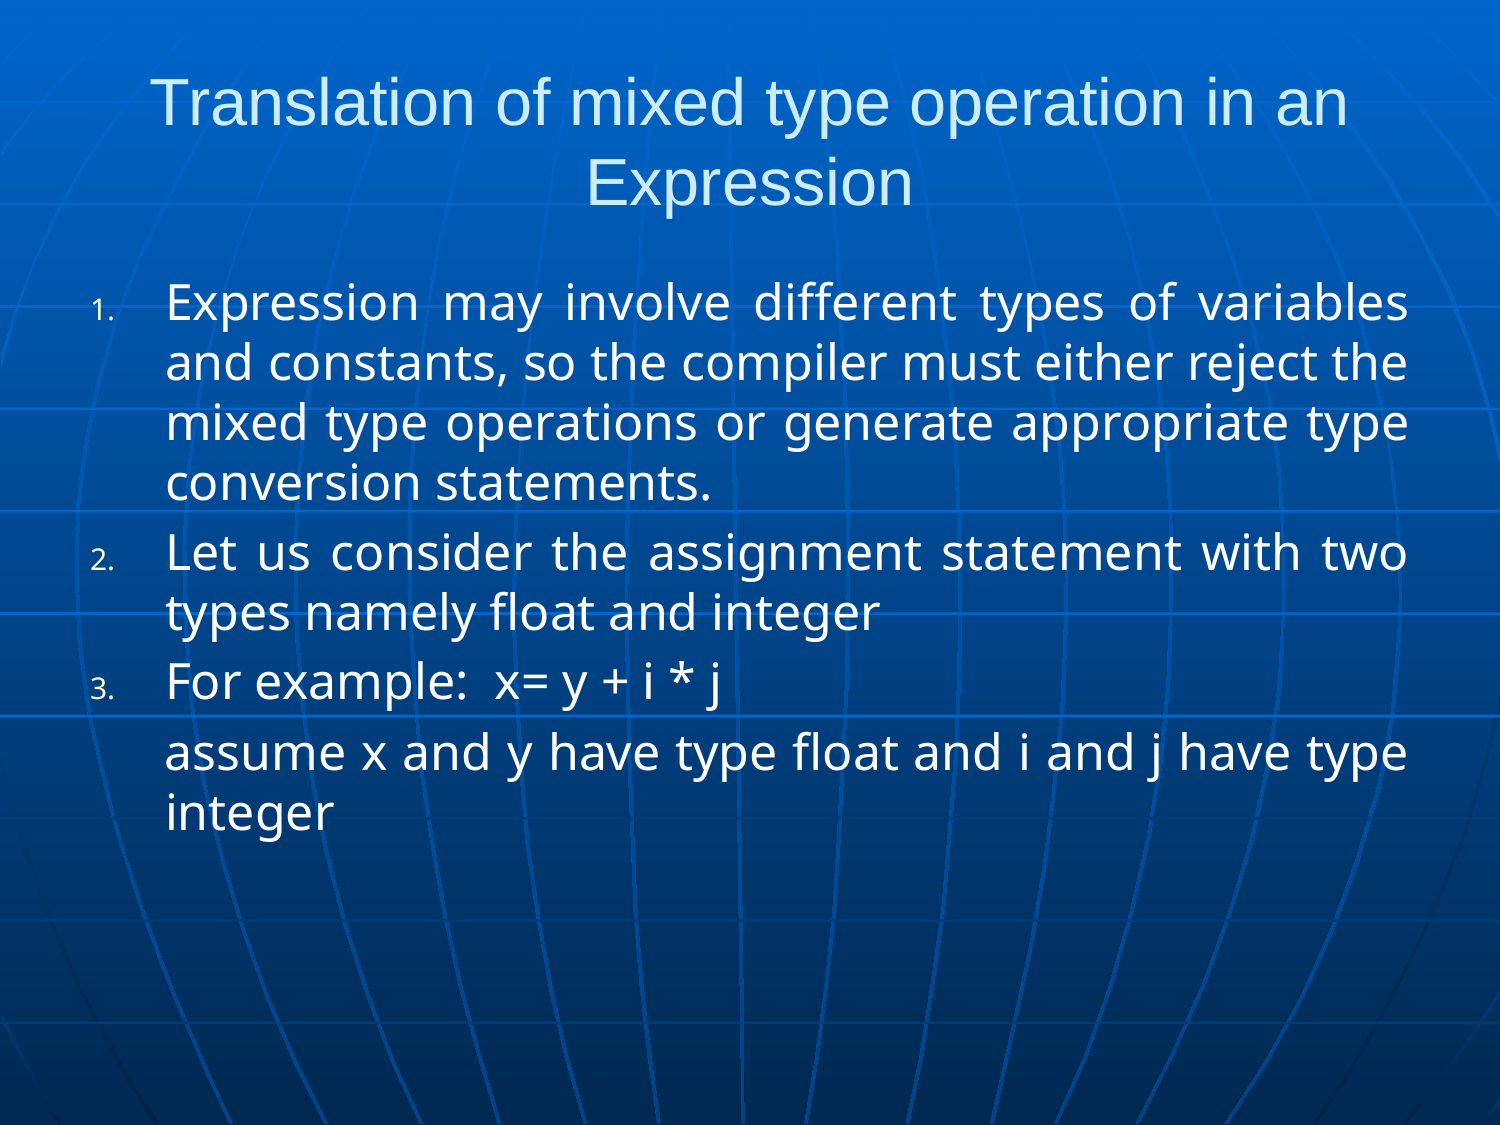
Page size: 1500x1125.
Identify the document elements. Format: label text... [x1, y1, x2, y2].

list Expression may involve different types of variables and constants, so the compiler must either reject the mixed type operations or generate appropriate type conversion statements. Let us consider the assignment statement with two types namely float and integer For example: x= y + i * j assume x and y have type float and i and j have type integer [74, 262, 1426, 1006]
title Translation of mixed type operation in an Expression [74, 45, 1426, 233]
